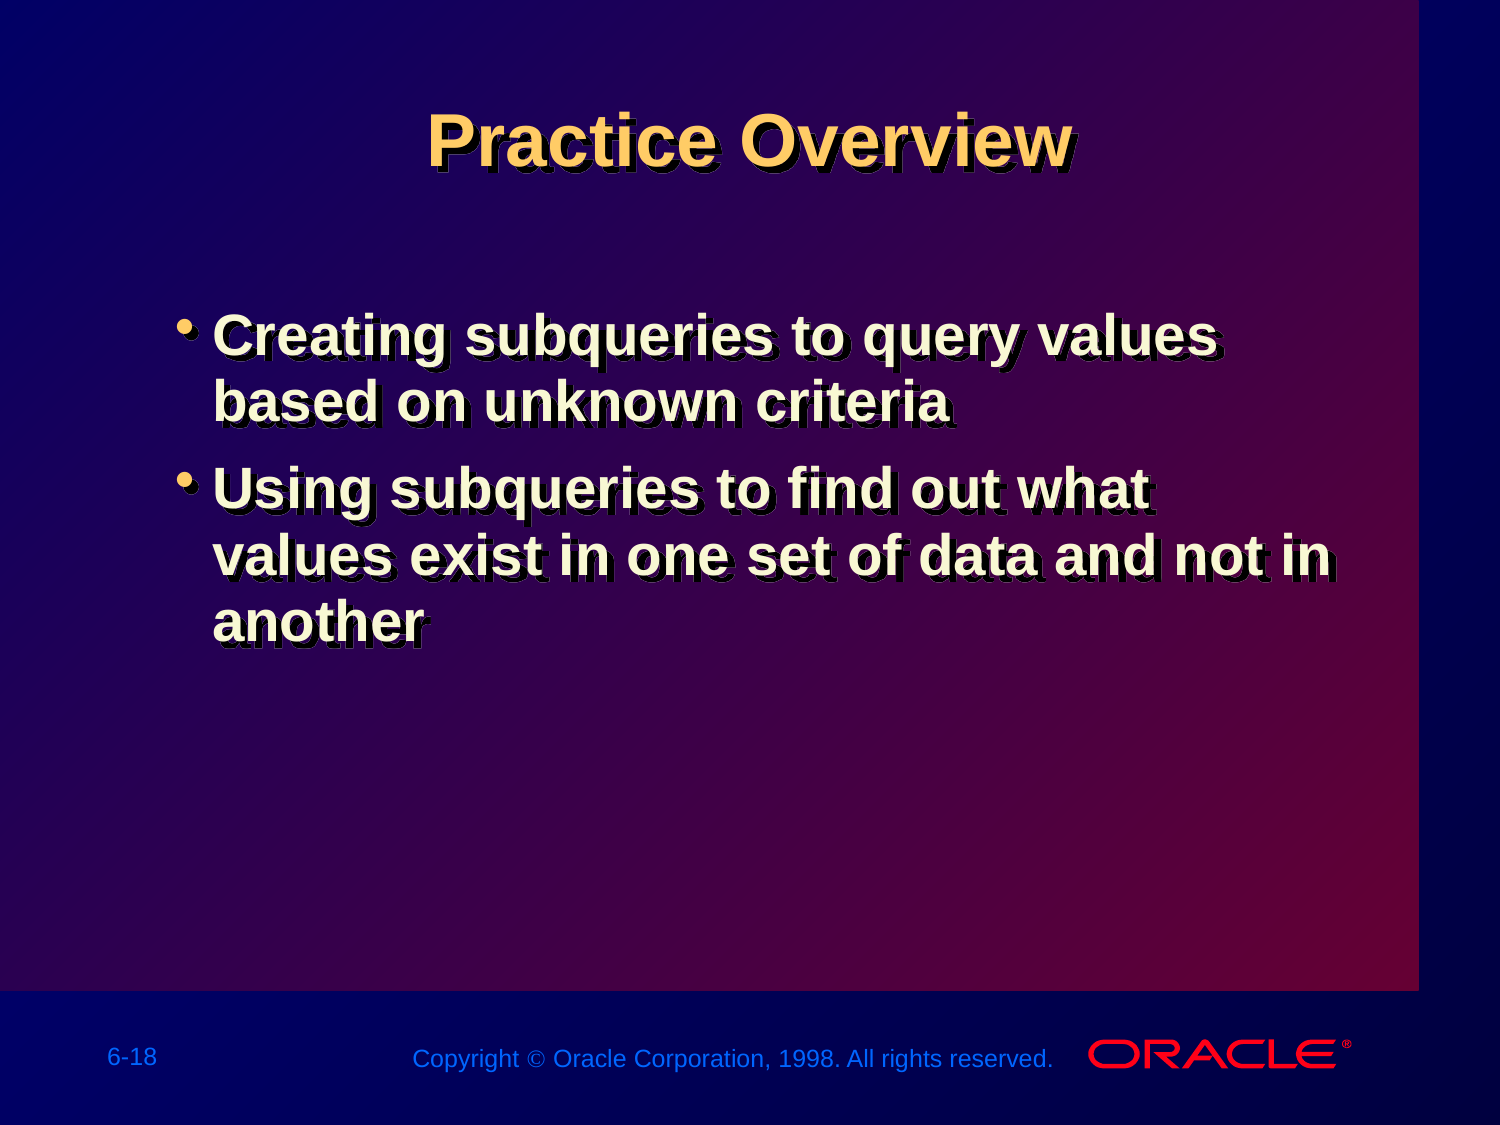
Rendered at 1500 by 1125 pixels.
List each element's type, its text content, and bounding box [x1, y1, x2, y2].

title Practice Overview [151, 83, 1349, 229]
list Creating subqueries to query values based on unknown criteria Using subqueries to find out what values exist in one set of data and not in another [140, 294, 1353, 377]
